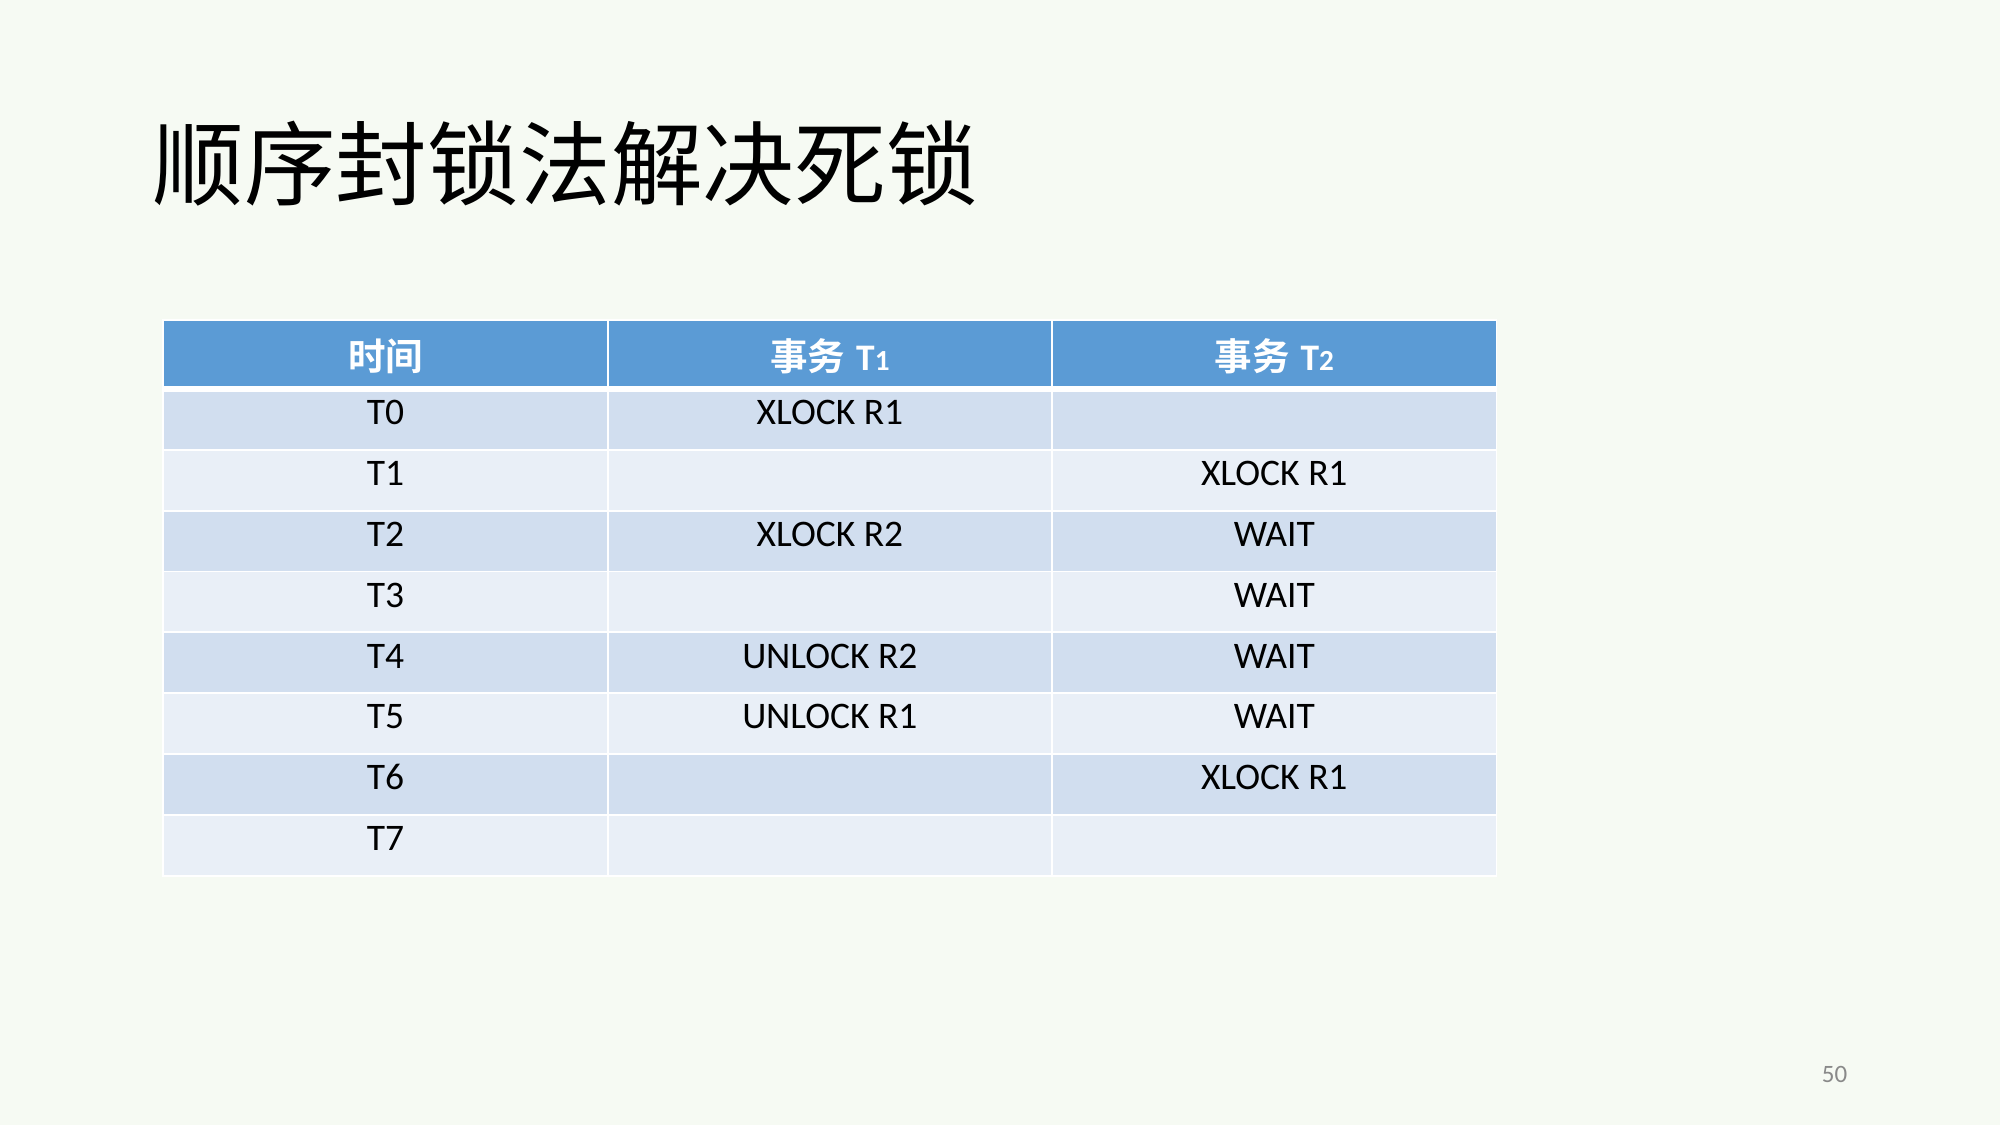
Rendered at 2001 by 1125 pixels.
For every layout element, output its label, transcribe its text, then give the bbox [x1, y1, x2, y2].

table_cell [609, 572, 1051, 631]
slide_number 50 [1412, 1042, 1863, 1103]
table_cell WAIT [1053, 512, 1496, 571]
table_cell T2 [164, 512, 607, 571]
table_cell [1053, 392, 1496, 449]
table_cell T0 [164, 392, 607, 449]
table_header 事务T1 [609, 321, 1051, 386]
table_cell T3 [164, 572, 607, 631]
title 顺序封锁法解决死锁 [137, 59, 1863, 278]
table_cell UNLOCK R1 [609, 694, 1051, 753]
table_header 时间 [164, 321, 607, 386]
table_cell XLOCK R1 [1053, 451, 1496, 510]
table_cell WAIT [1053, 633, 1496, 692]
table_cell T6 [164, 755, 607, 814]
table_cell T1 [164, 451, 607, 510]
table_cell T4 [164, 633, 607, 692]
table_cell [1053, 816, 1496, 875]
table_cell T7 [164, 816, 607, 875]
table_cell WAIT [1053, 572, 1496, 631]
table_cell [609, 755, 1051, 814]
table_cell UNLOCK R2 [609, 633, 1051, 692]
table_cell XLOCK R2 [609, 512, 1051, 571]
table_cell XLOCK R1 [1053, 755, 1496, 814]
table_cell [609, 816, 1051, 875]
table_cell [609, 451, 1051, 510]
table_cell WAIT [1053, 694, 1496, 753]
table_cell XLOCK R1 [609, 392, 1051, 449]
table_cell T5 [164, 694, 607, 753]
table_header 事务T2 [1053, 321, 1496, 386]
